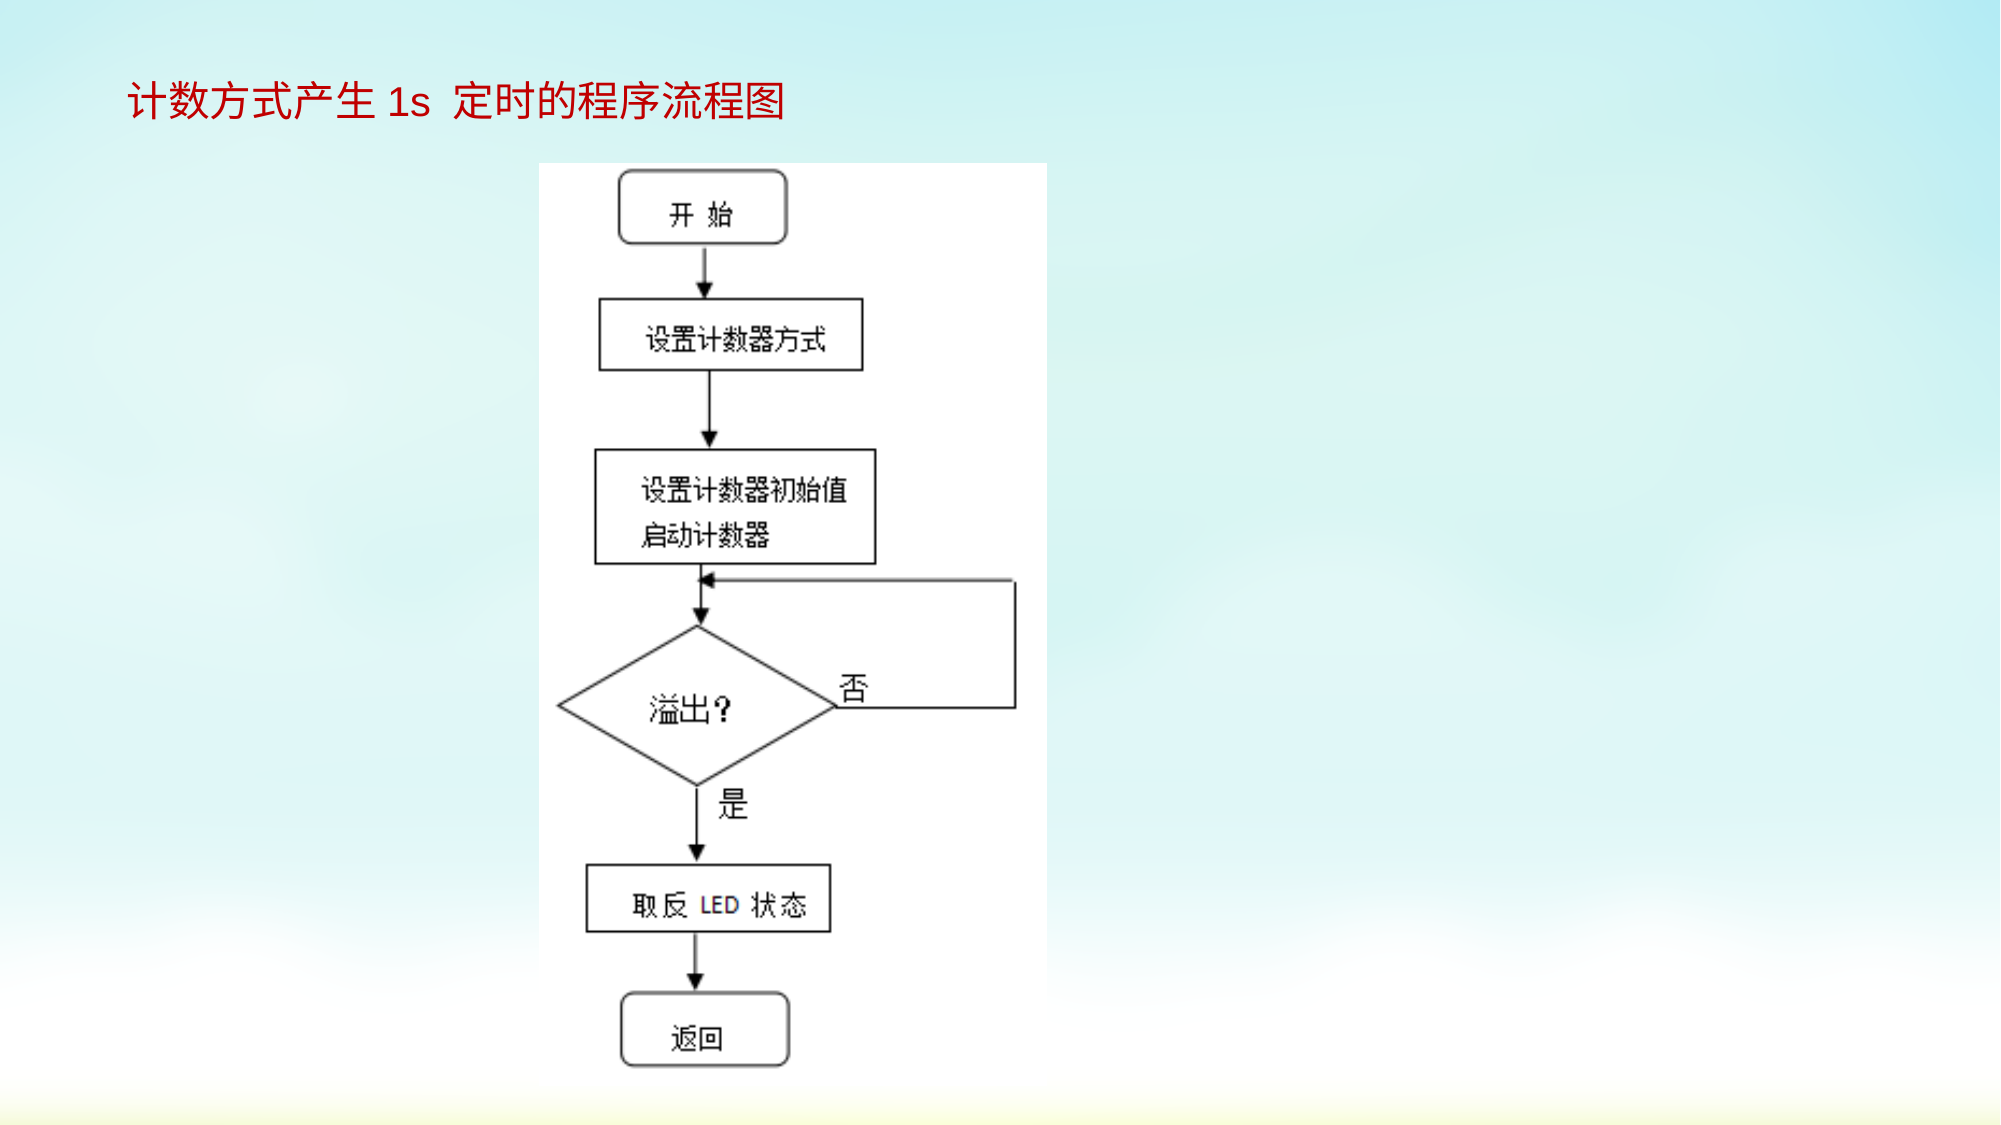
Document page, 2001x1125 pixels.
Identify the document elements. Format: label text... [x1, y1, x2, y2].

picture [0, 0, 2001, 1125]
list 计数方式产生1s 定时的程序流程图 [111, 73, 1837, 834]
